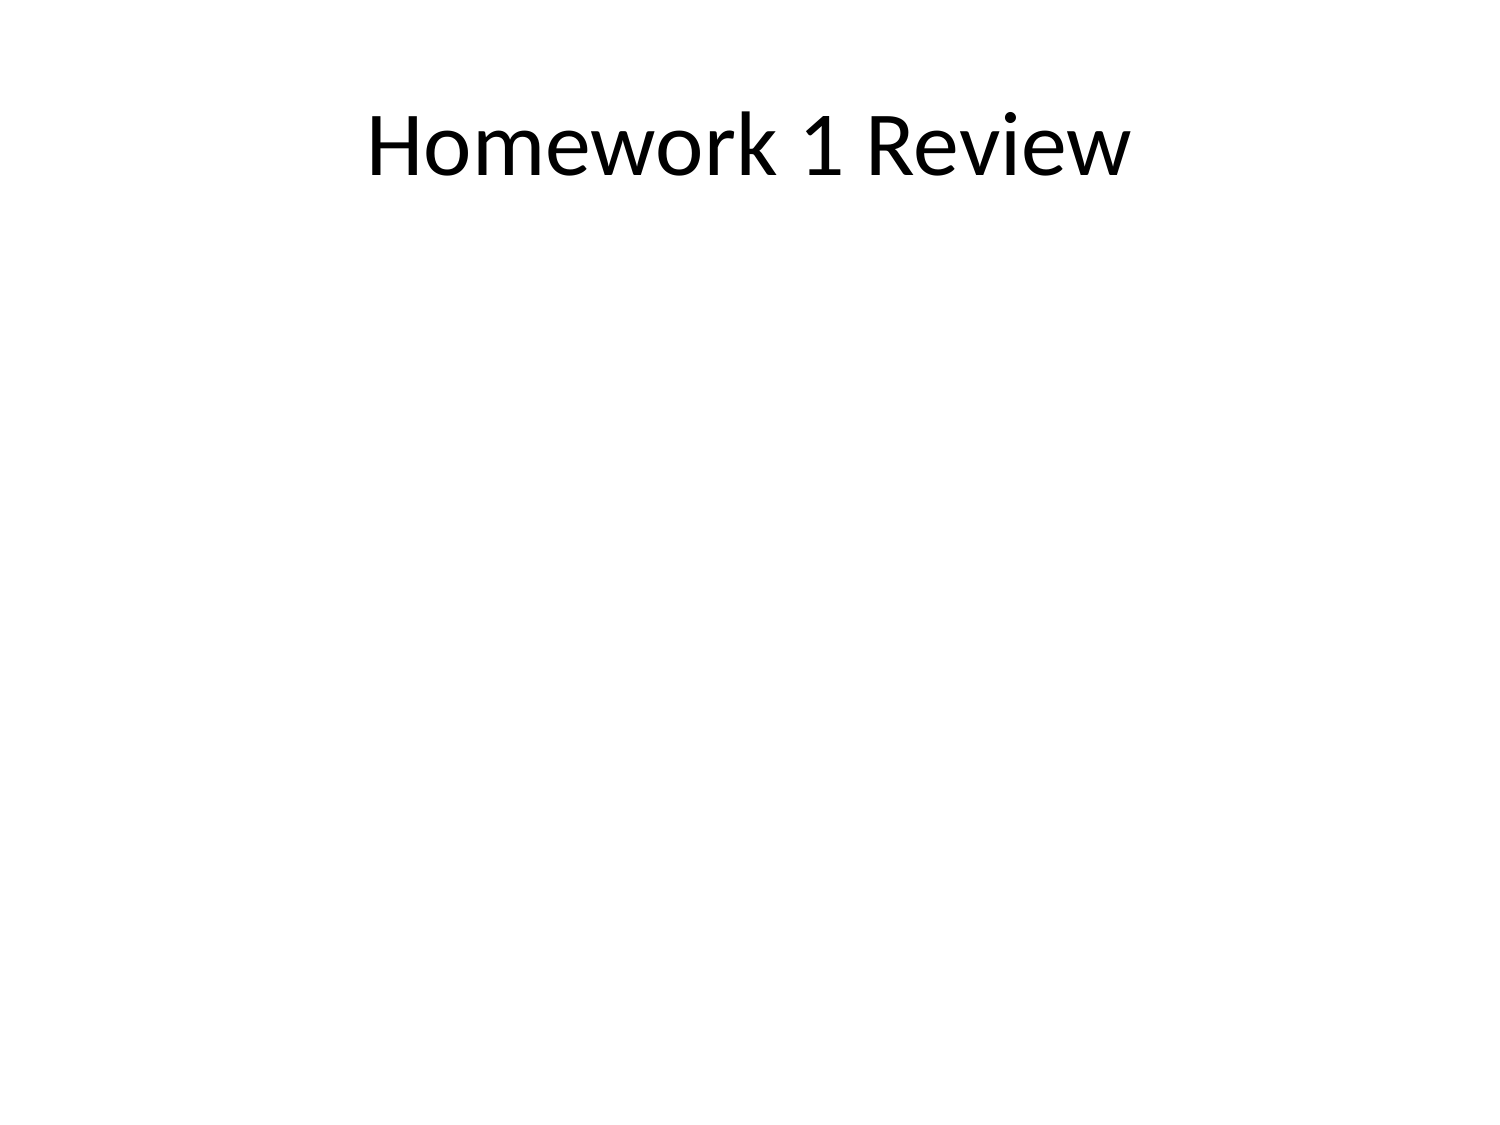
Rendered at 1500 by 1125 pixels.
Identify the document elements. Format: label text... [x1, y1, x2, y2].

title Homework 1 Review [75, 45, 1425, 233]
